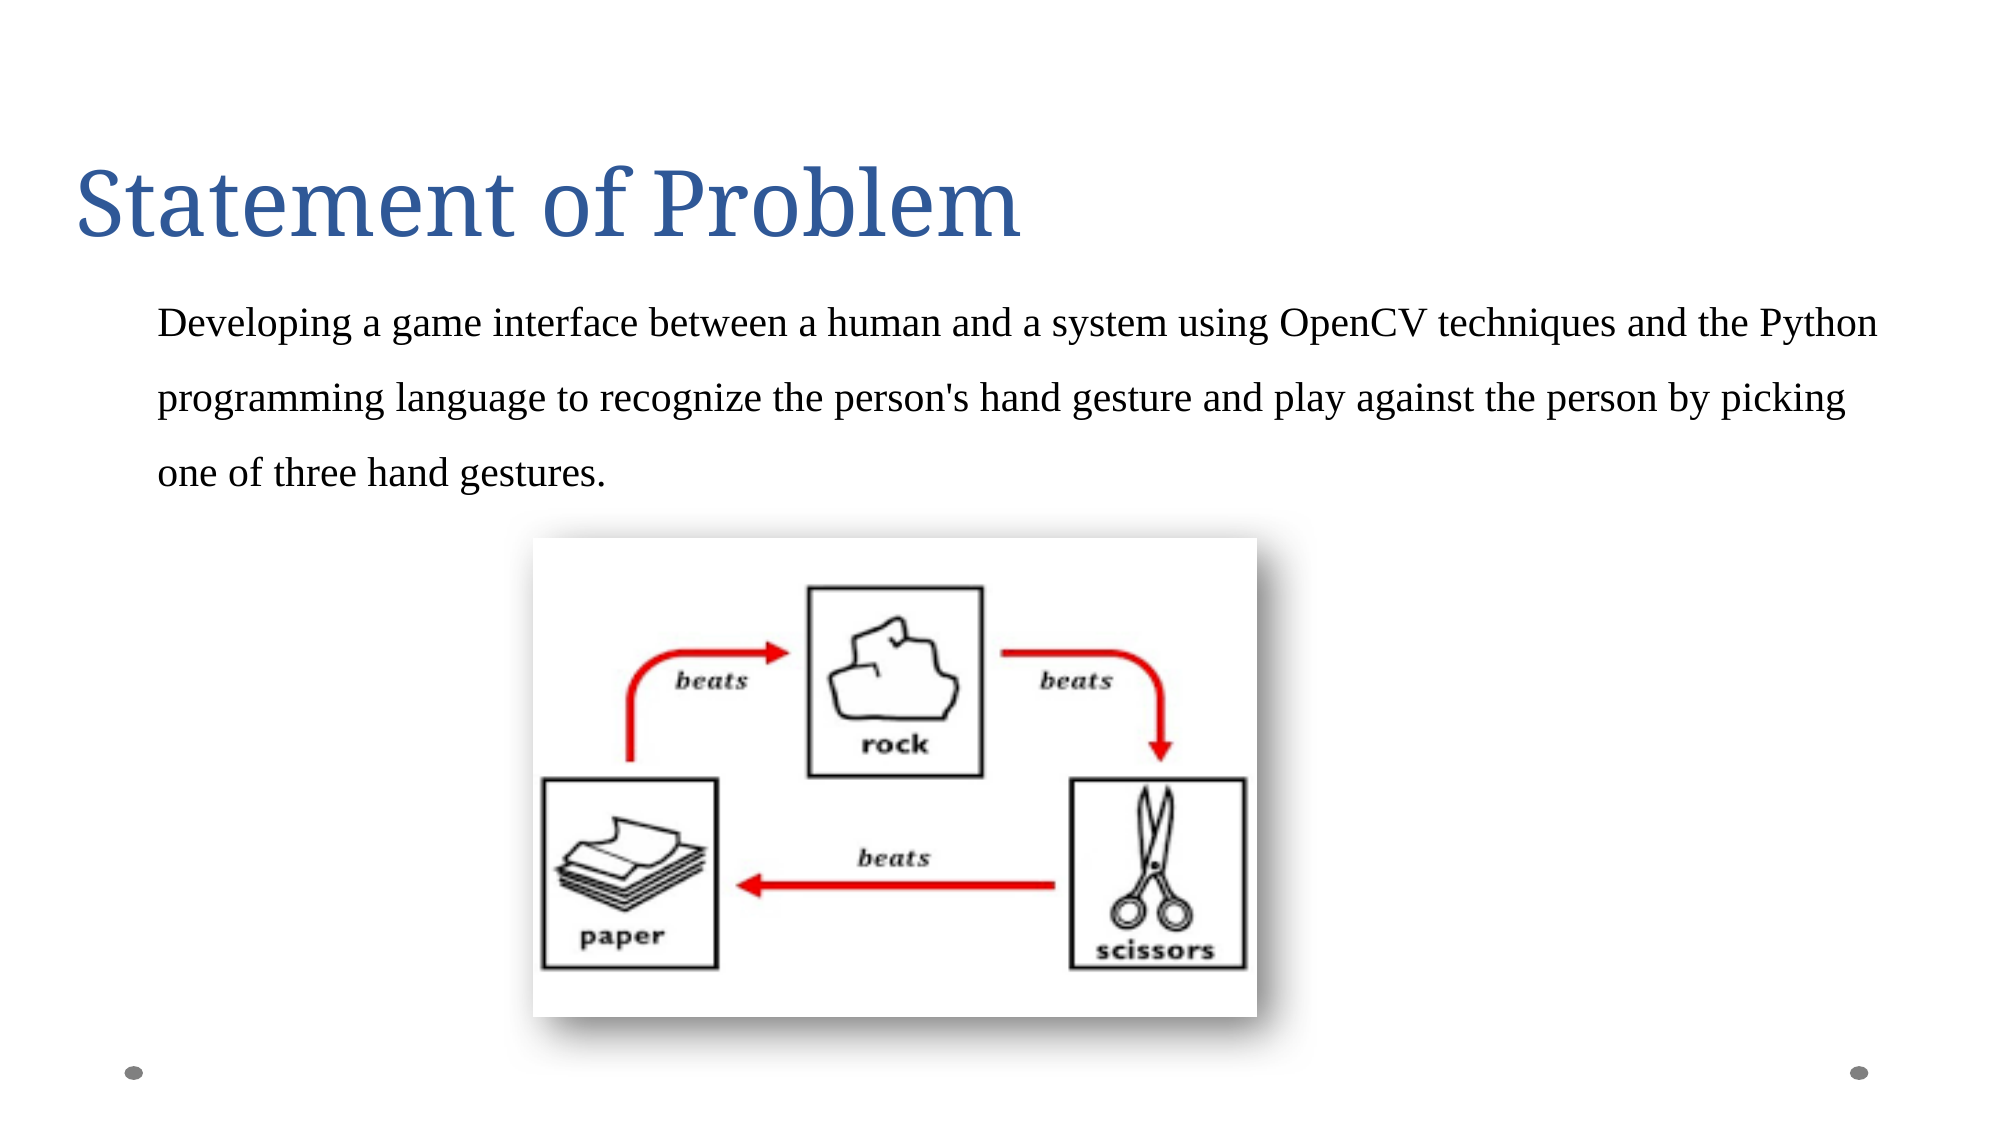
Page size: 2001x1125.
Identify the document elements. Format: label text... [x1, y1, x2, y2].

title Statement of Problem [60, 122, 1146, 263]
list Developing a game interface between a human and a system using OpenCV techniques and the Python programming language to recognize the person's hand gesture and play against the person by picking one of three hand gestures. [142, 262, 1900, 590]
picture [533, 537, 1258, 1018]
